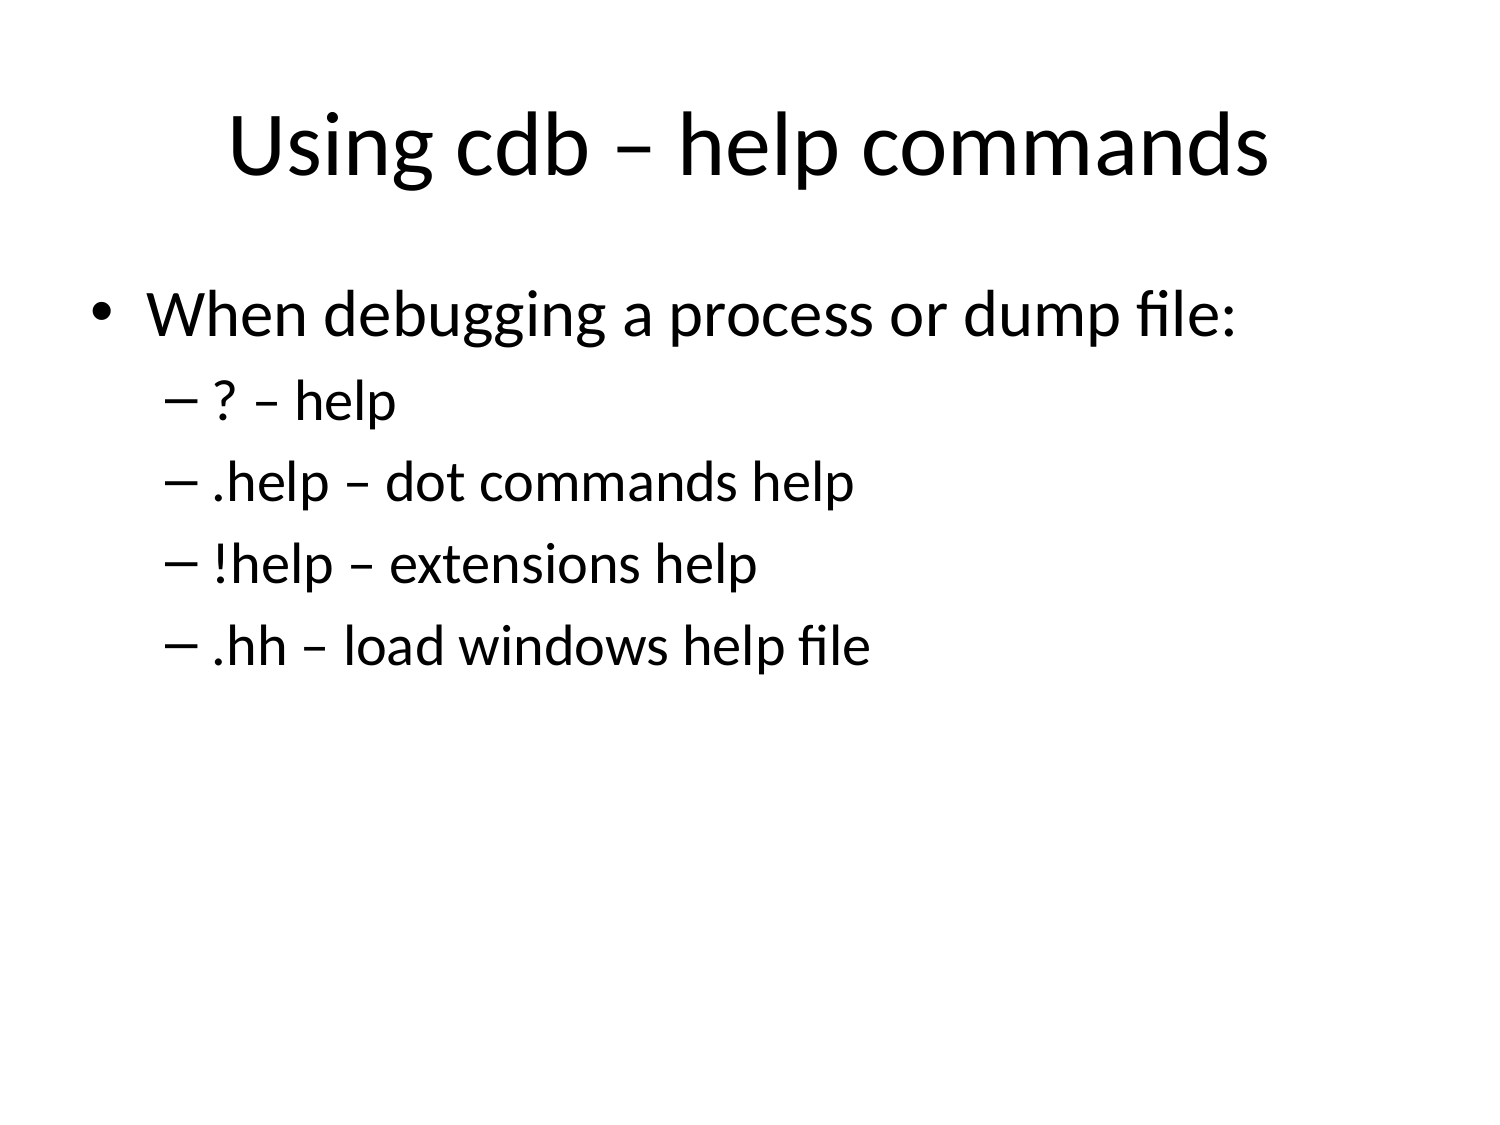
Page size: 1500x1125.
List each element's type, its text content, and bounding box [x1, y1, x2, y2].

list When debugging a process or dump file: ? – help .help – dot commands help !help – extensions help .hh – load windows help file [75, 262, 1425, 1005]
title Using cdb – help commands [75, 45, 1425, 233]
